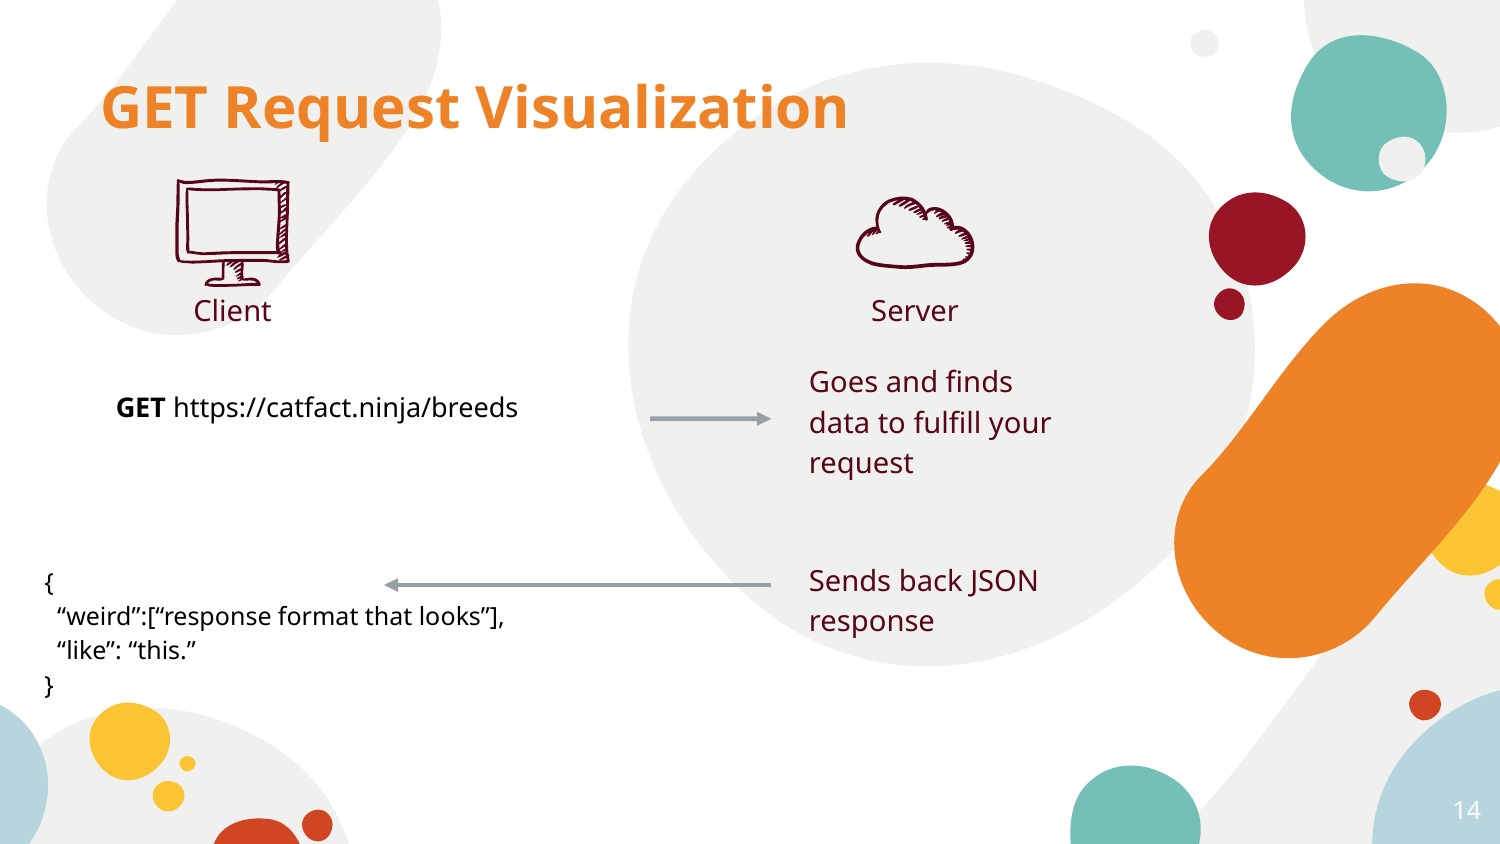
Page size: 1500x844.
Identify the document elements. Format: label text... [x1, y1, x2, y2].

list Sends back JSON response [809, 568, 1060, 627]
text_box { “weird”:[“response format that looks”], “like”: “this.” } [20, 546, 809, 746]
list Goes and finds data to fulfill your request [808, 389, 1060, 448]
text_box [175, 178, 290, 277]
title GET Request Visualization [100, 35, 1067, 141]
text_box GET https://catfact.ninja/breeds [100, 370, 651, 468]
text_box [855, 196, 975, 270]
slide_number 14 [1391, 779, 1482, 844]
list Client [107, 277, 358, 336]
list Server [789, 277, 1041, 336]
